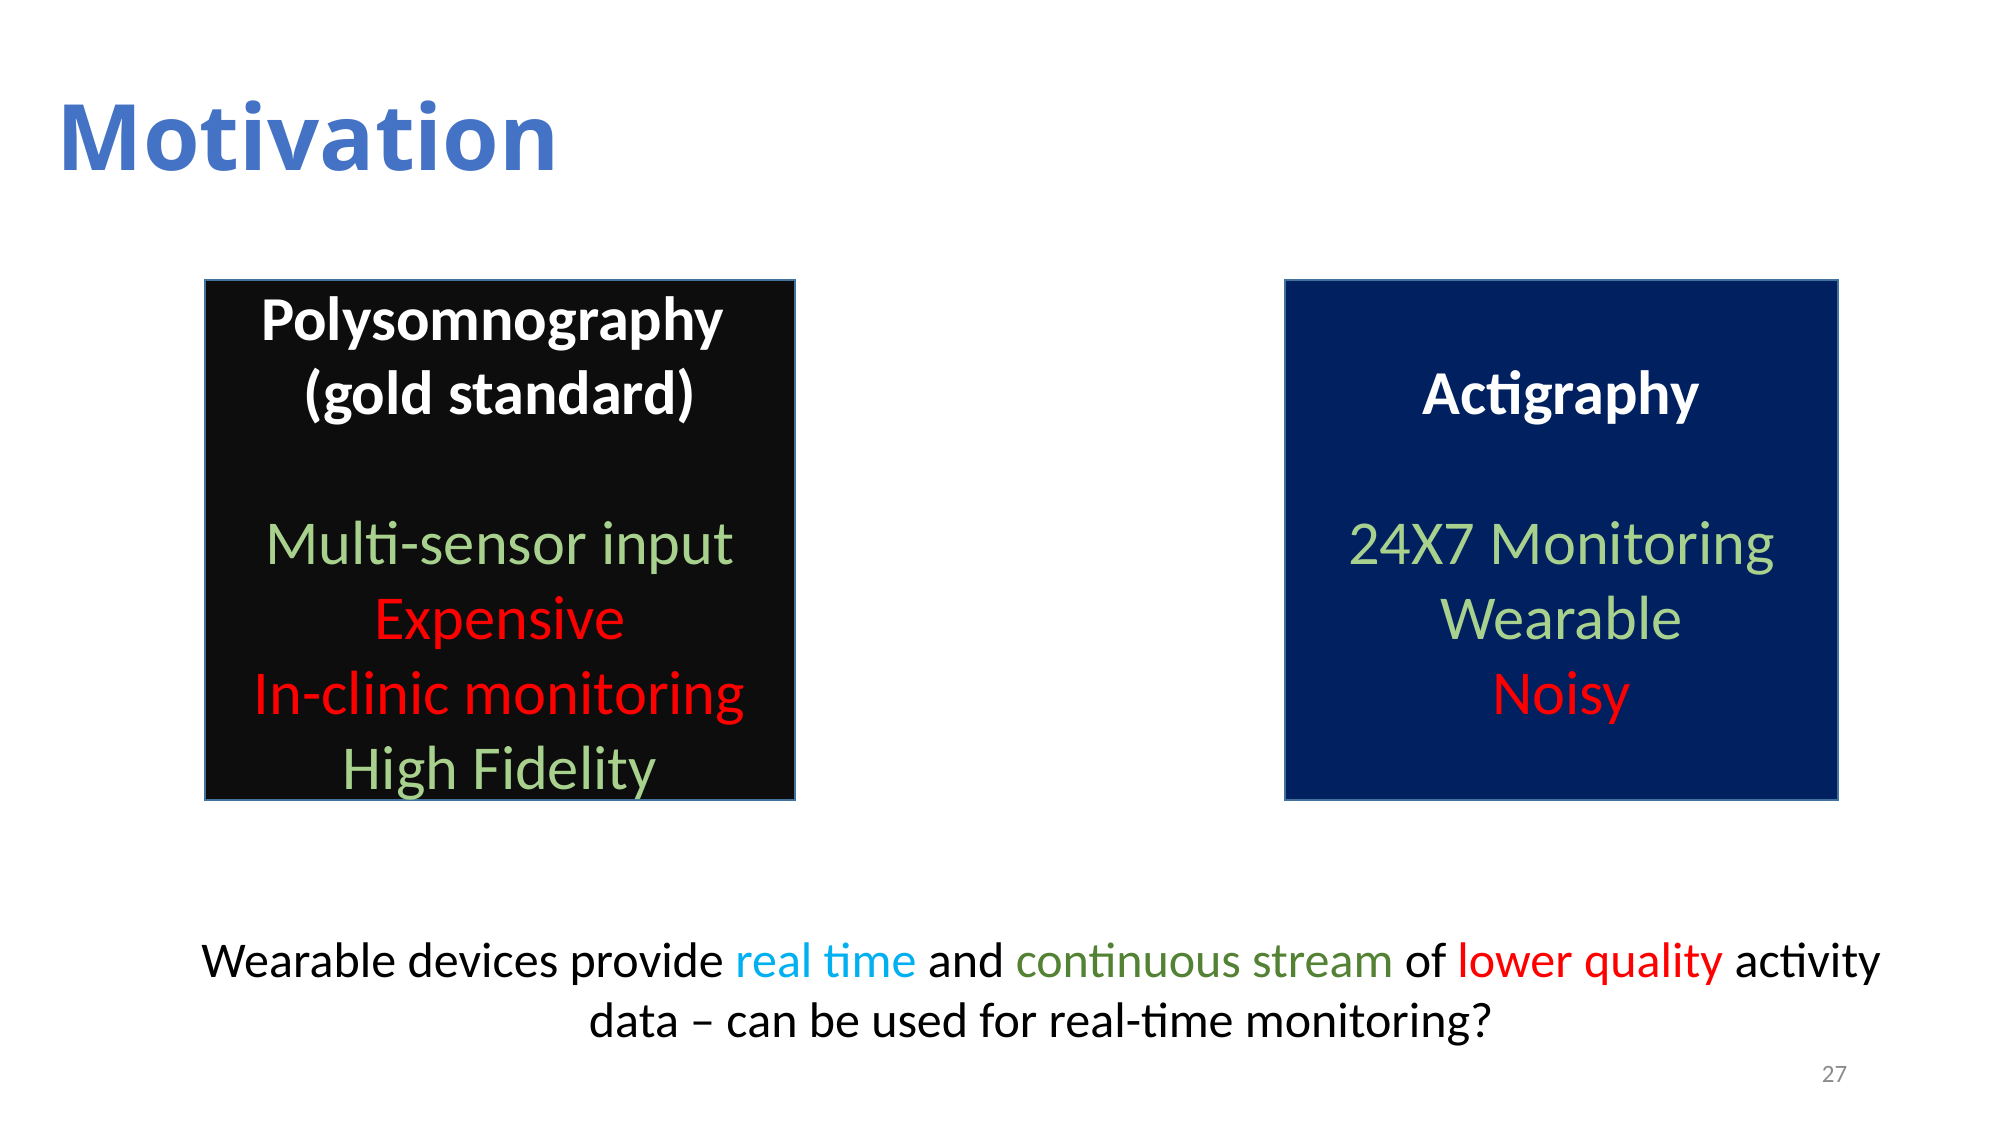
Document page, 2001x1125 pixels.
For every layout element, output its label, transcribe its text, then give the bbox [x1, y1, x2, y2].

text_box Actigraphy 24X7 Monitoring Wearable Noisy [1284, 279, 1839, 801]
slide_number 27 [1412, 1042, 1863, 1103]
text_box Wearable devices provide real time and continuous stream of lower quality activity data – can be used for real-time monitoring? [137, 919, 1945, 1055]
title Motivation [41, 32, 1767, 250]
text_box Polysomnography (gold standard) Multi-sensor input Expensive In-clinic monitoring High Fidelity [204, 279, 796, 801]
